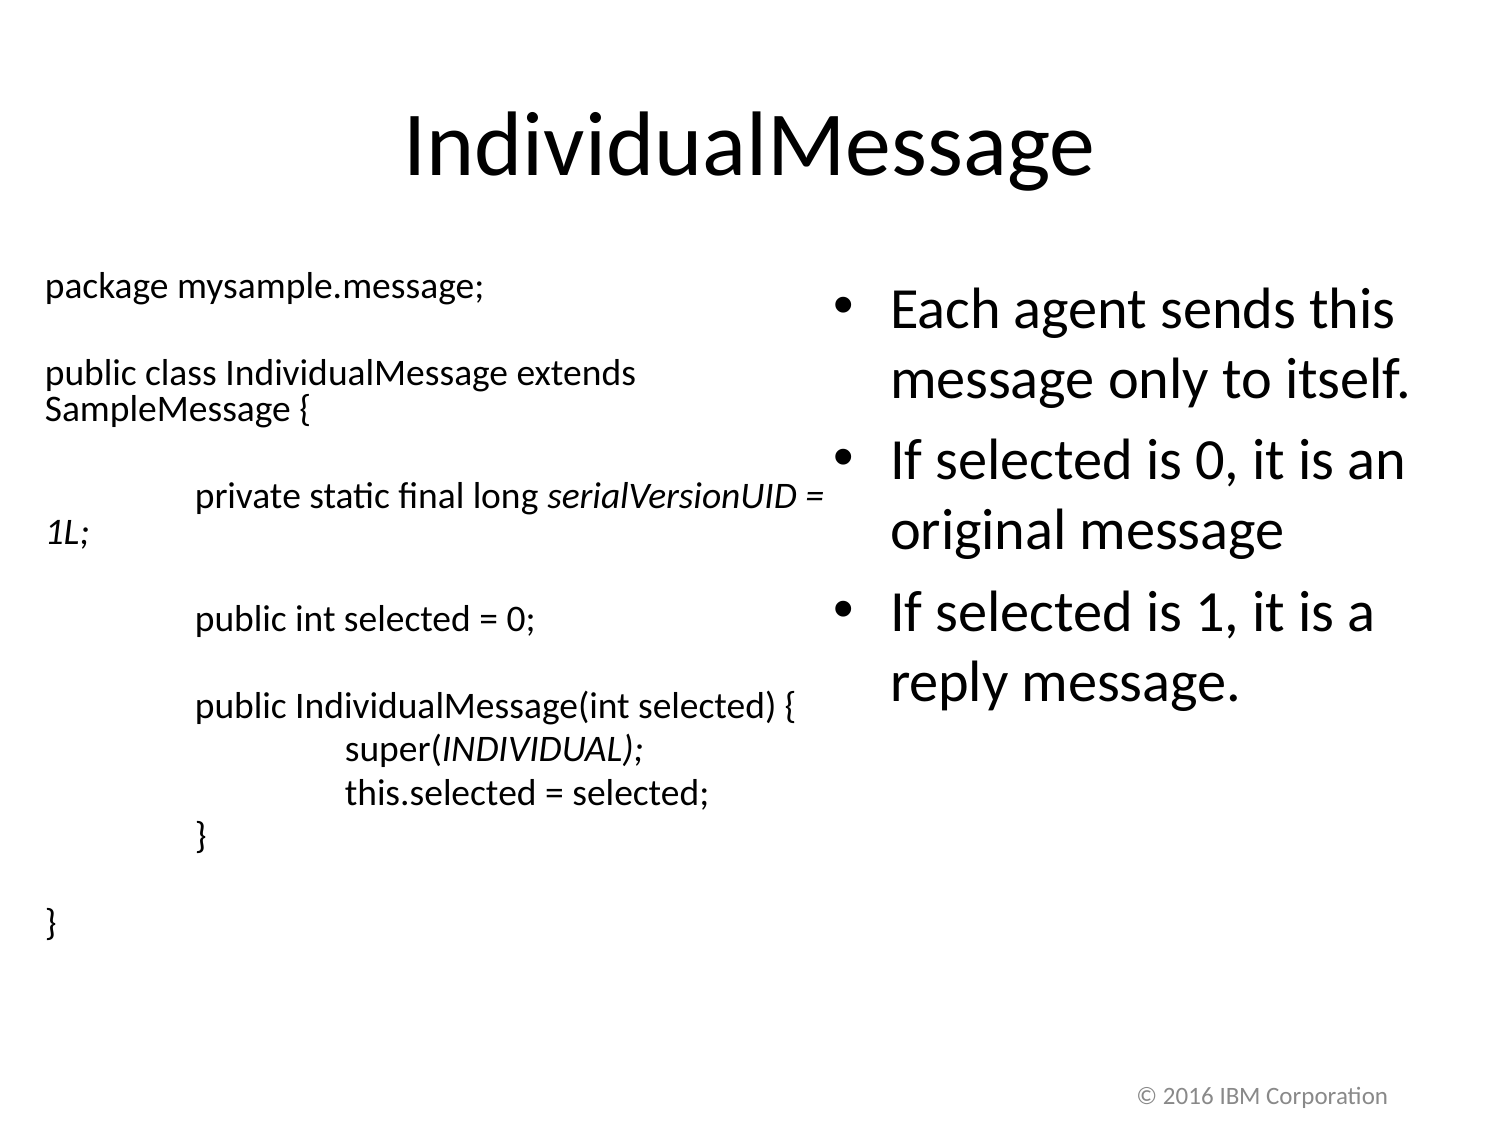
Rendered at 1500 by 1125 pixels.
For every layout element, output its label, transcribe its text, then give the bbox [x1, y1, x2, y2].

list package mysample.message; public class IndividualMessage extends SampleMessage { private static final long serialVersionUID = 1L; public int selected = 0; public IndividualMessage(int selected) { super(INDIVIDUAL); this.selected = selected; } } [29, 262, 818, 1006]
footer © 2016 IBM Corporation [1025, 1065, 1500, 1125]
list Each agent sends this message only to itself. If selected is 0, it is an original message If selected is 1, it is a reply message. [818, 262, 1482, 1006]
title IndividualMessage [74, 44, 1426, 233]
